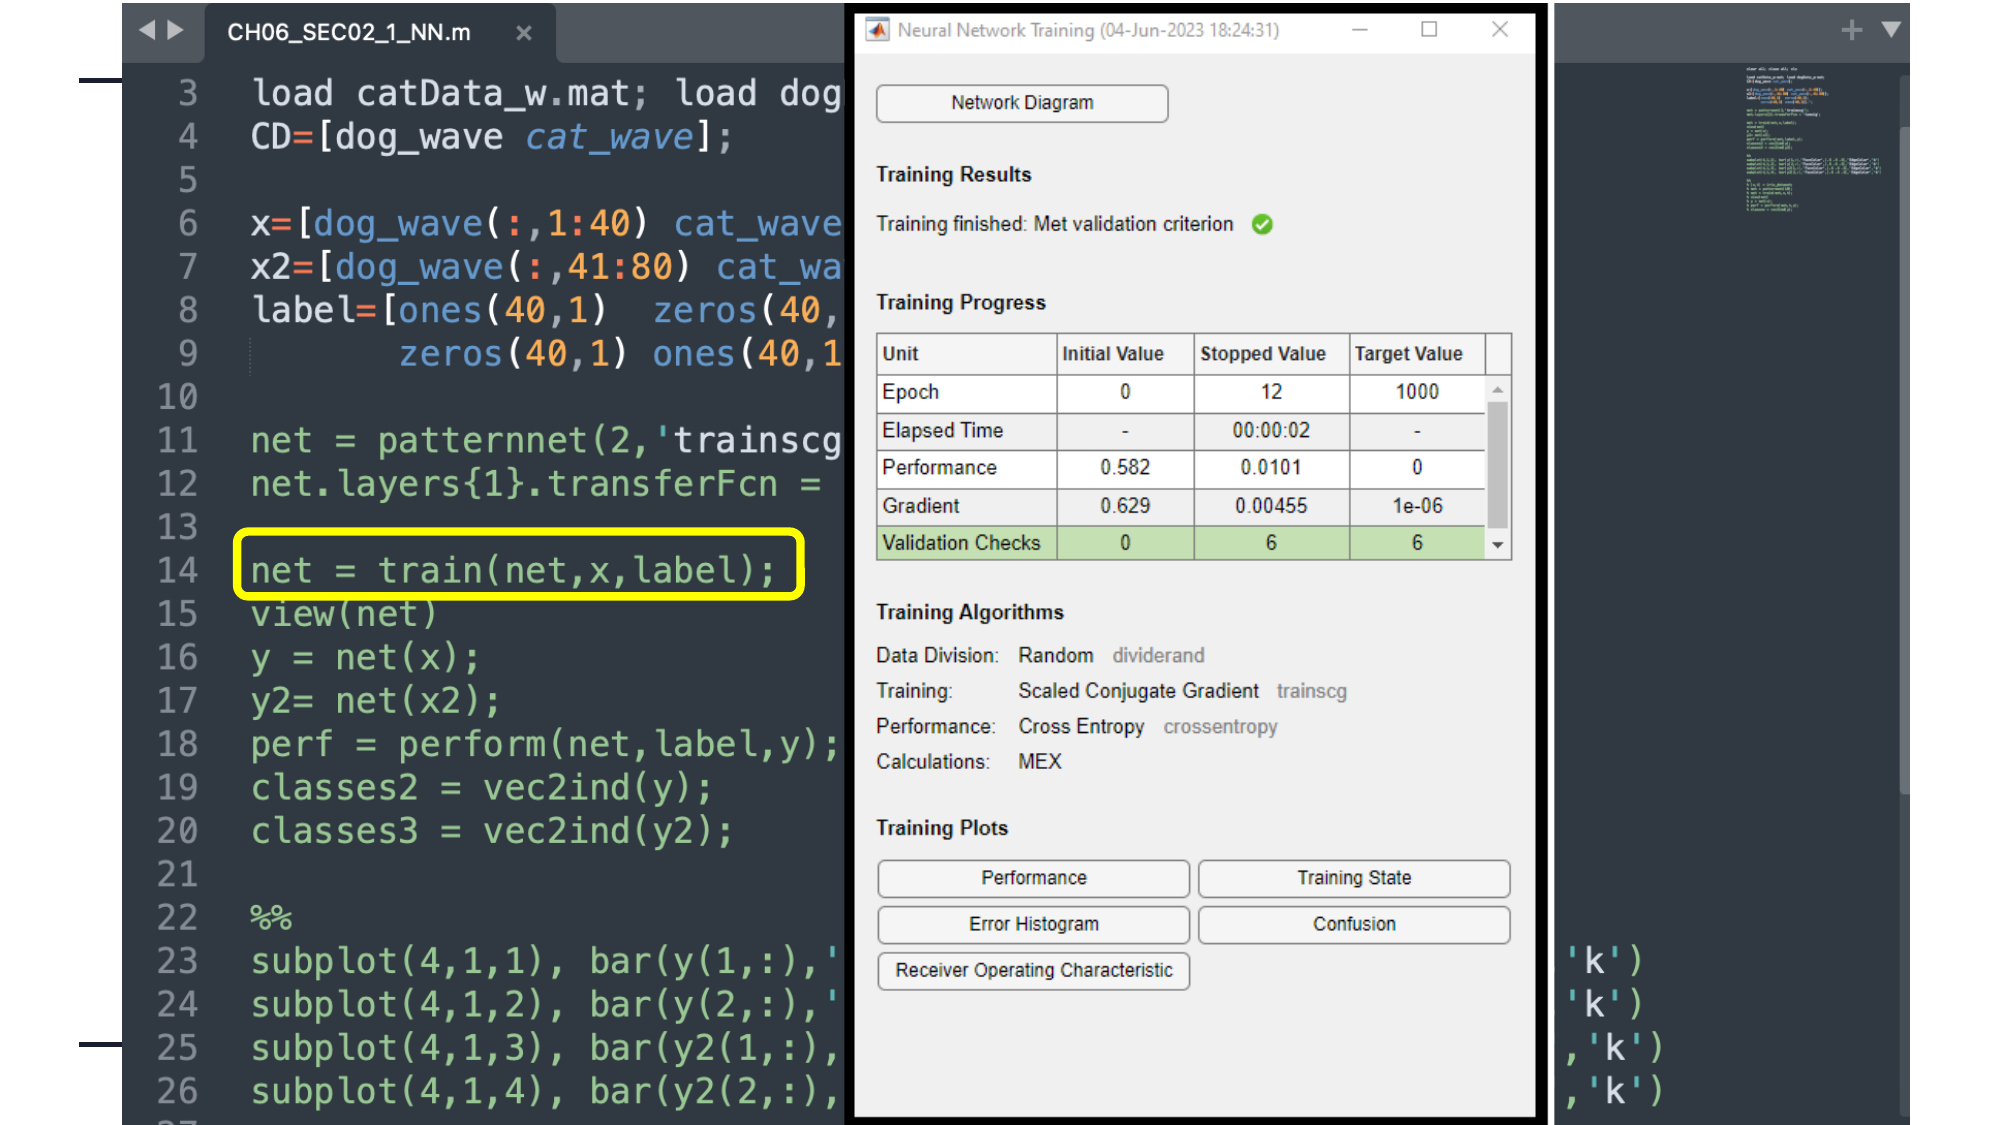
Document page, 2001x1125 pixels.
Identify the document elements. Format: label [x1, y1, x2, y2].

picture [122, 2, 1910, 1125]
